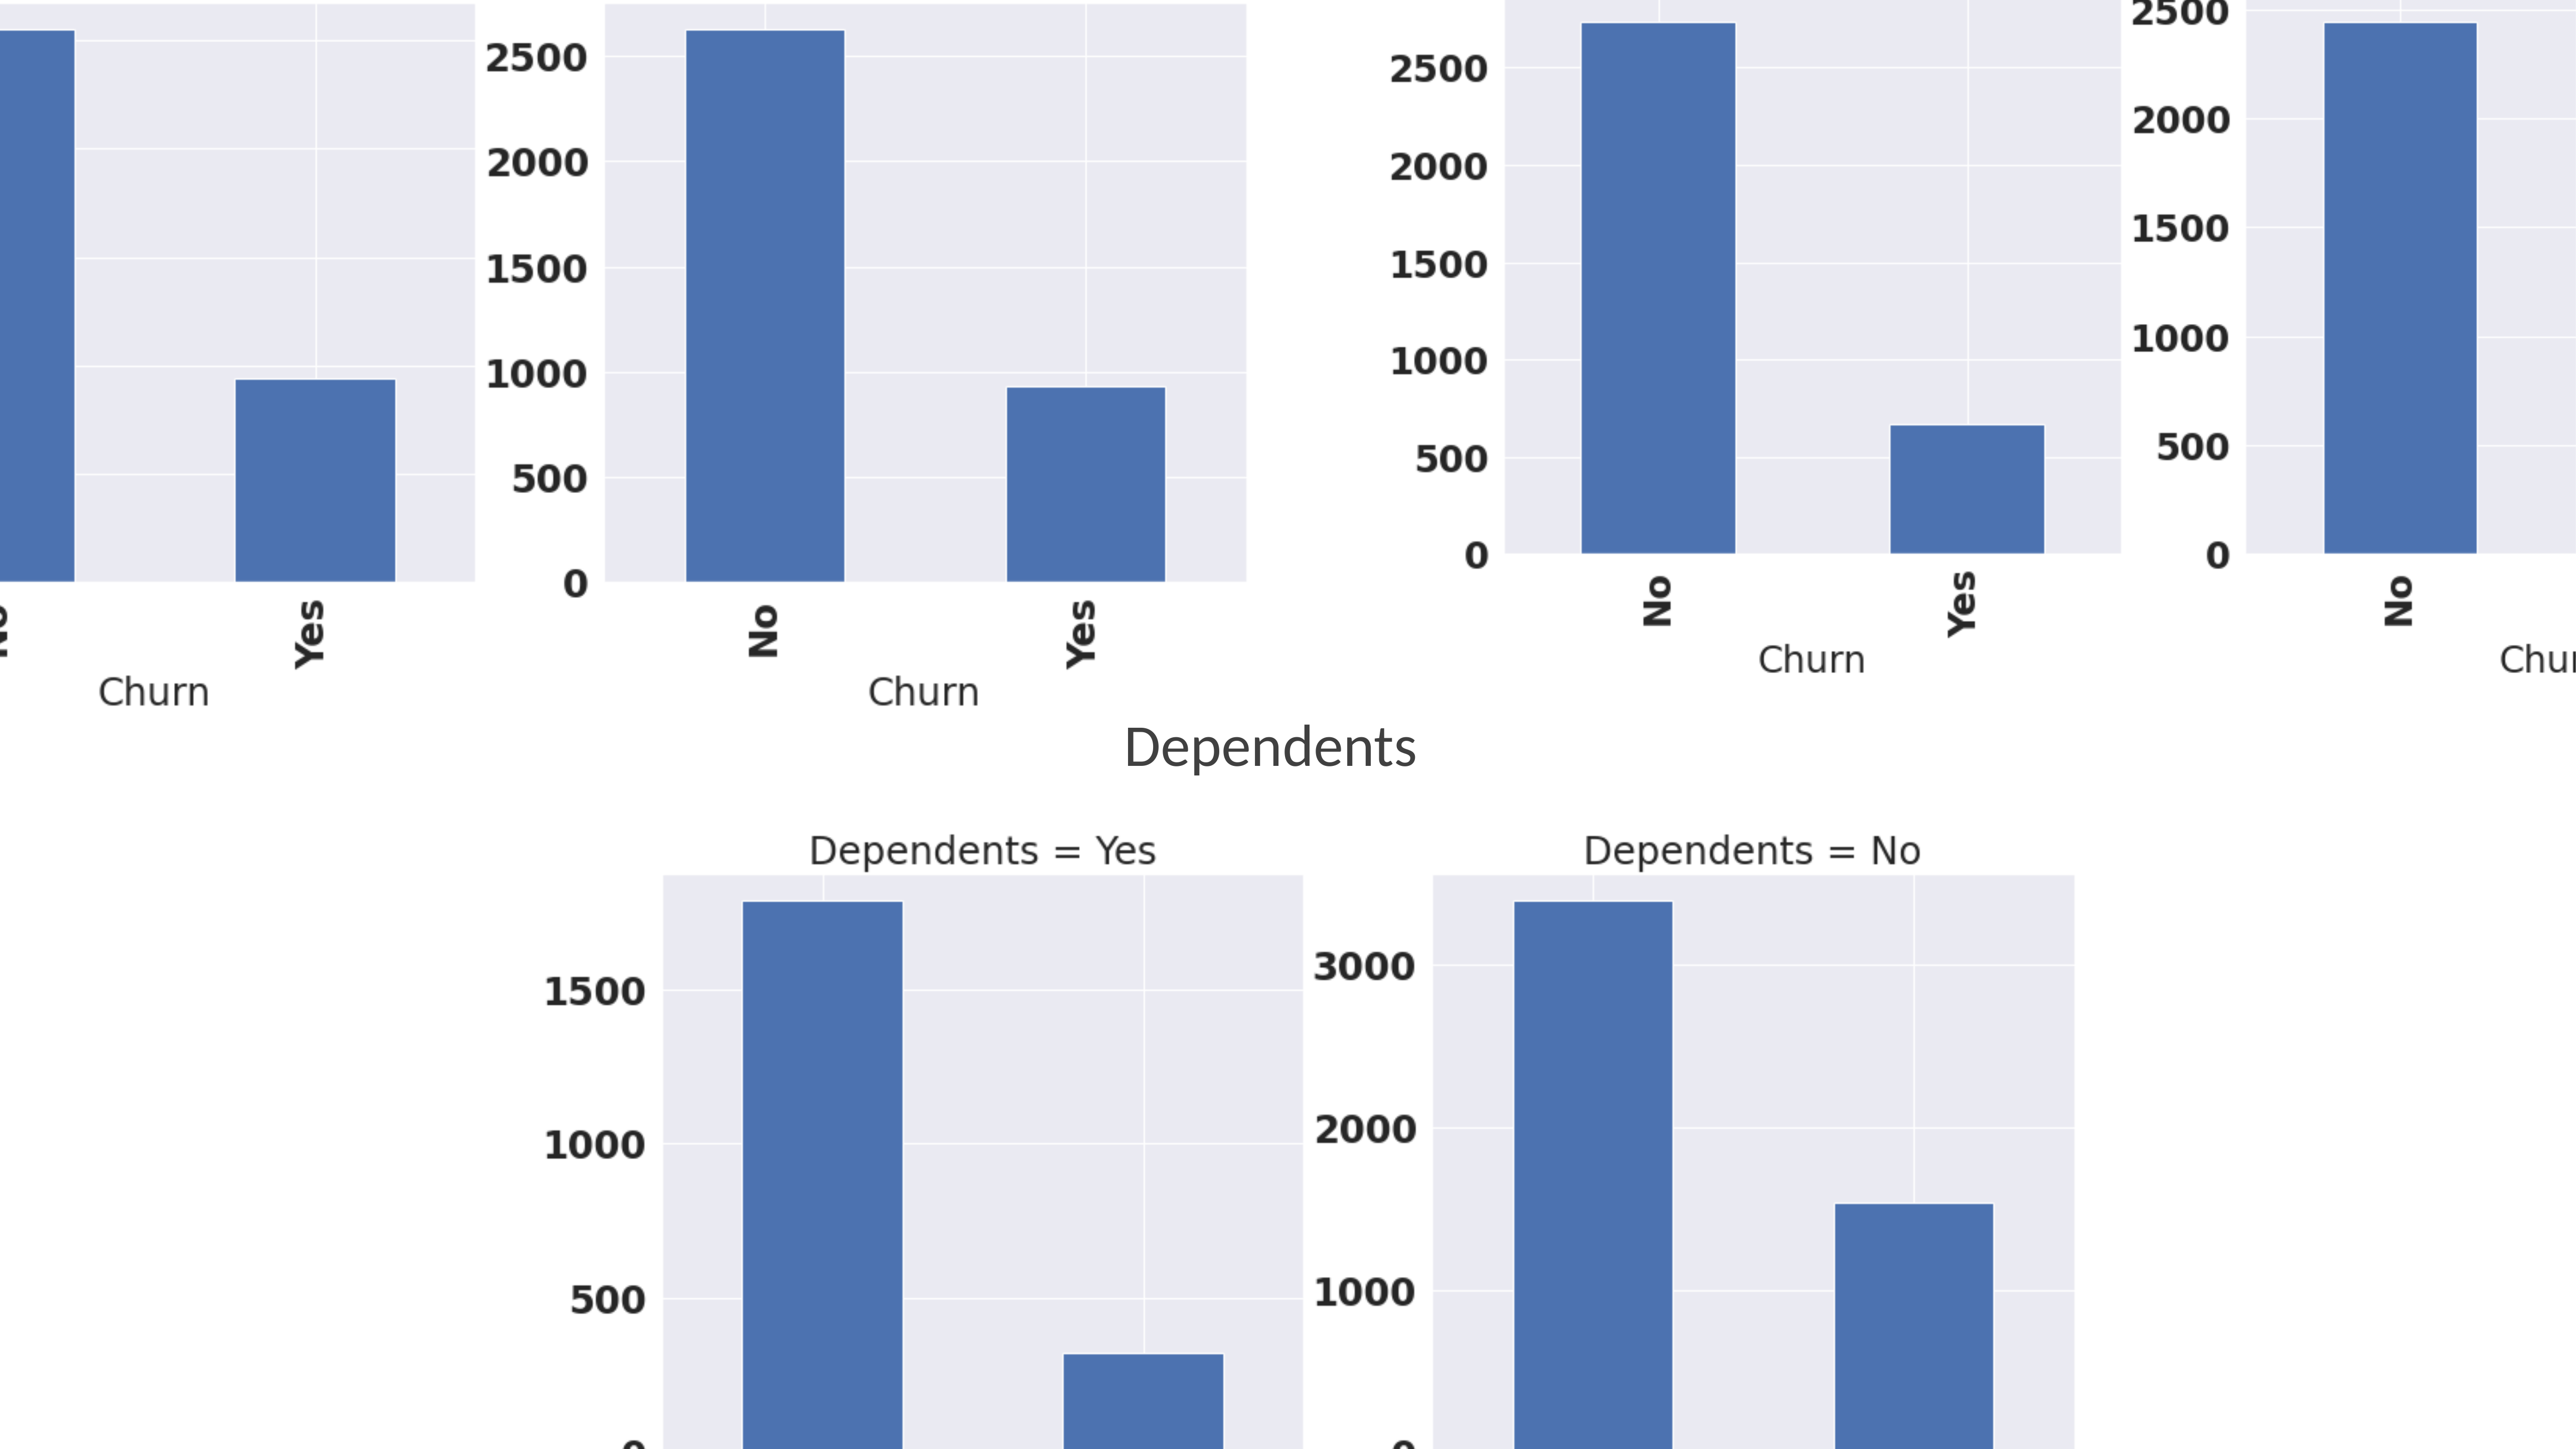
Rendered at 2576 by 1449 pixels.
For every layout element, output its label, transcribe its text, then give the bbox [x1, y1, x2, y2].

text_box Dependents [1116, 703, 1425, 782]
picture [0, 0, 2576, 725]
picture [0, 805, 2576, 1449]
